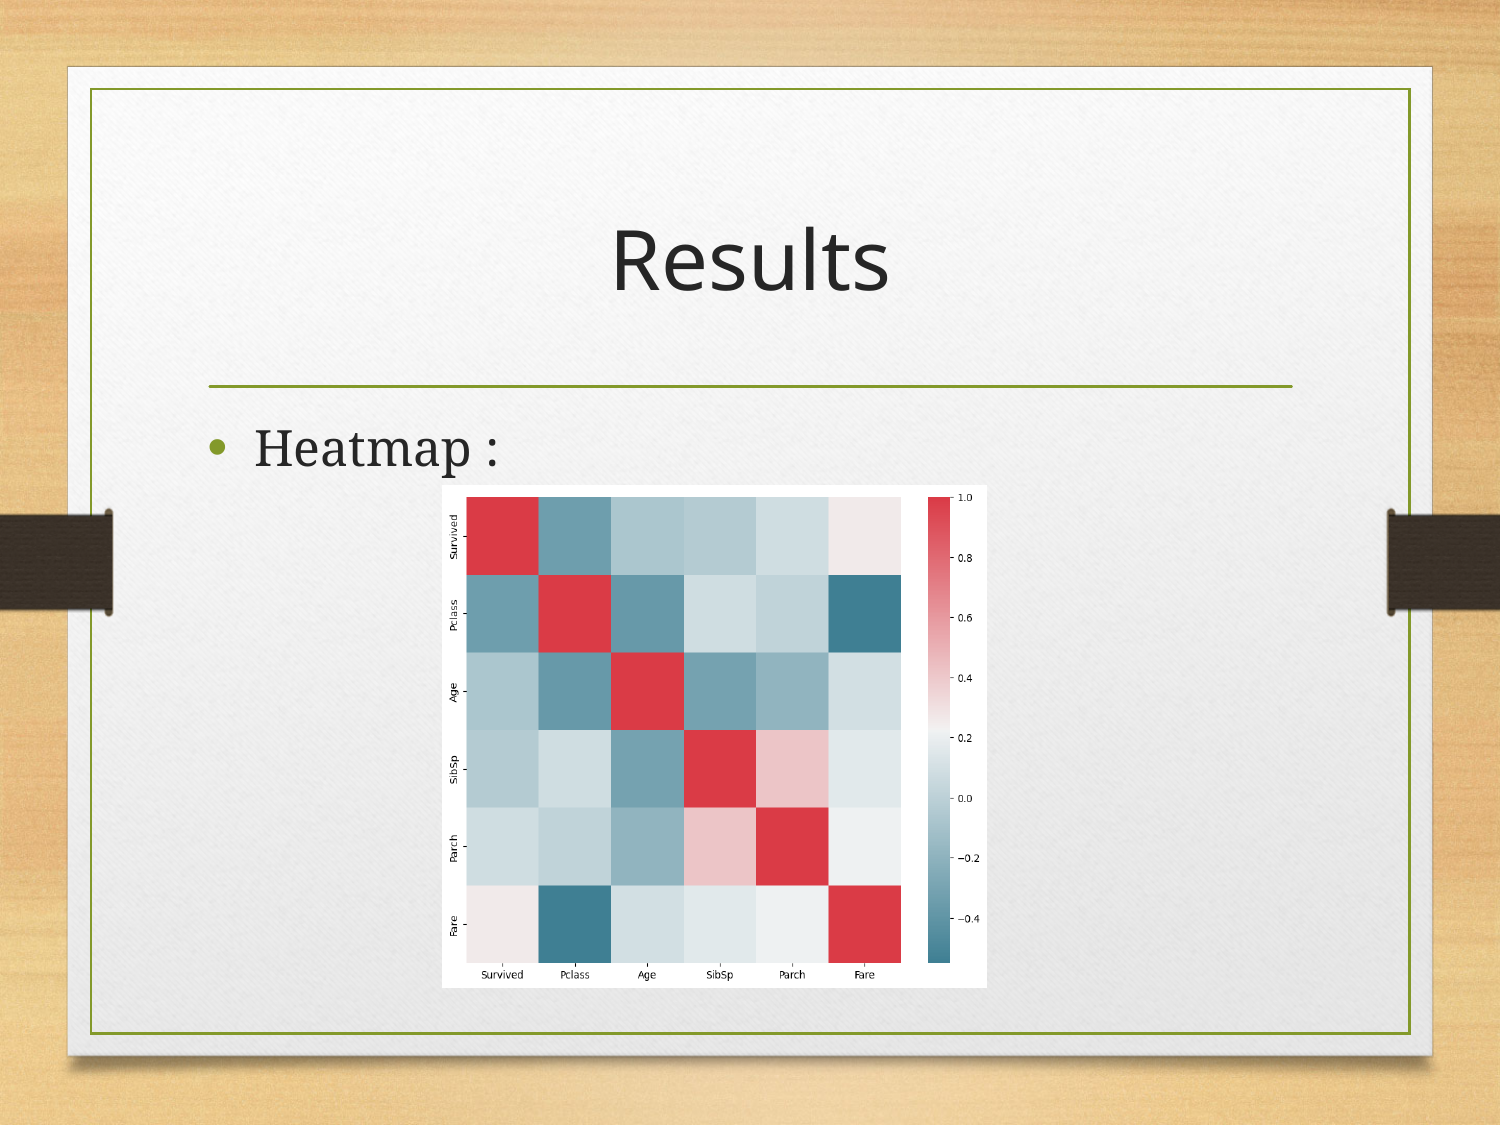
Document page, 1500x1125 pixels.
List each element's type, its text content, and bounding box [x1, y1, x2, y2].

picture [0, 0, 1500, 1125]
title Results [193, 150, 1309, 365]
list Heatmap : [192, 409, 1308, 975]
